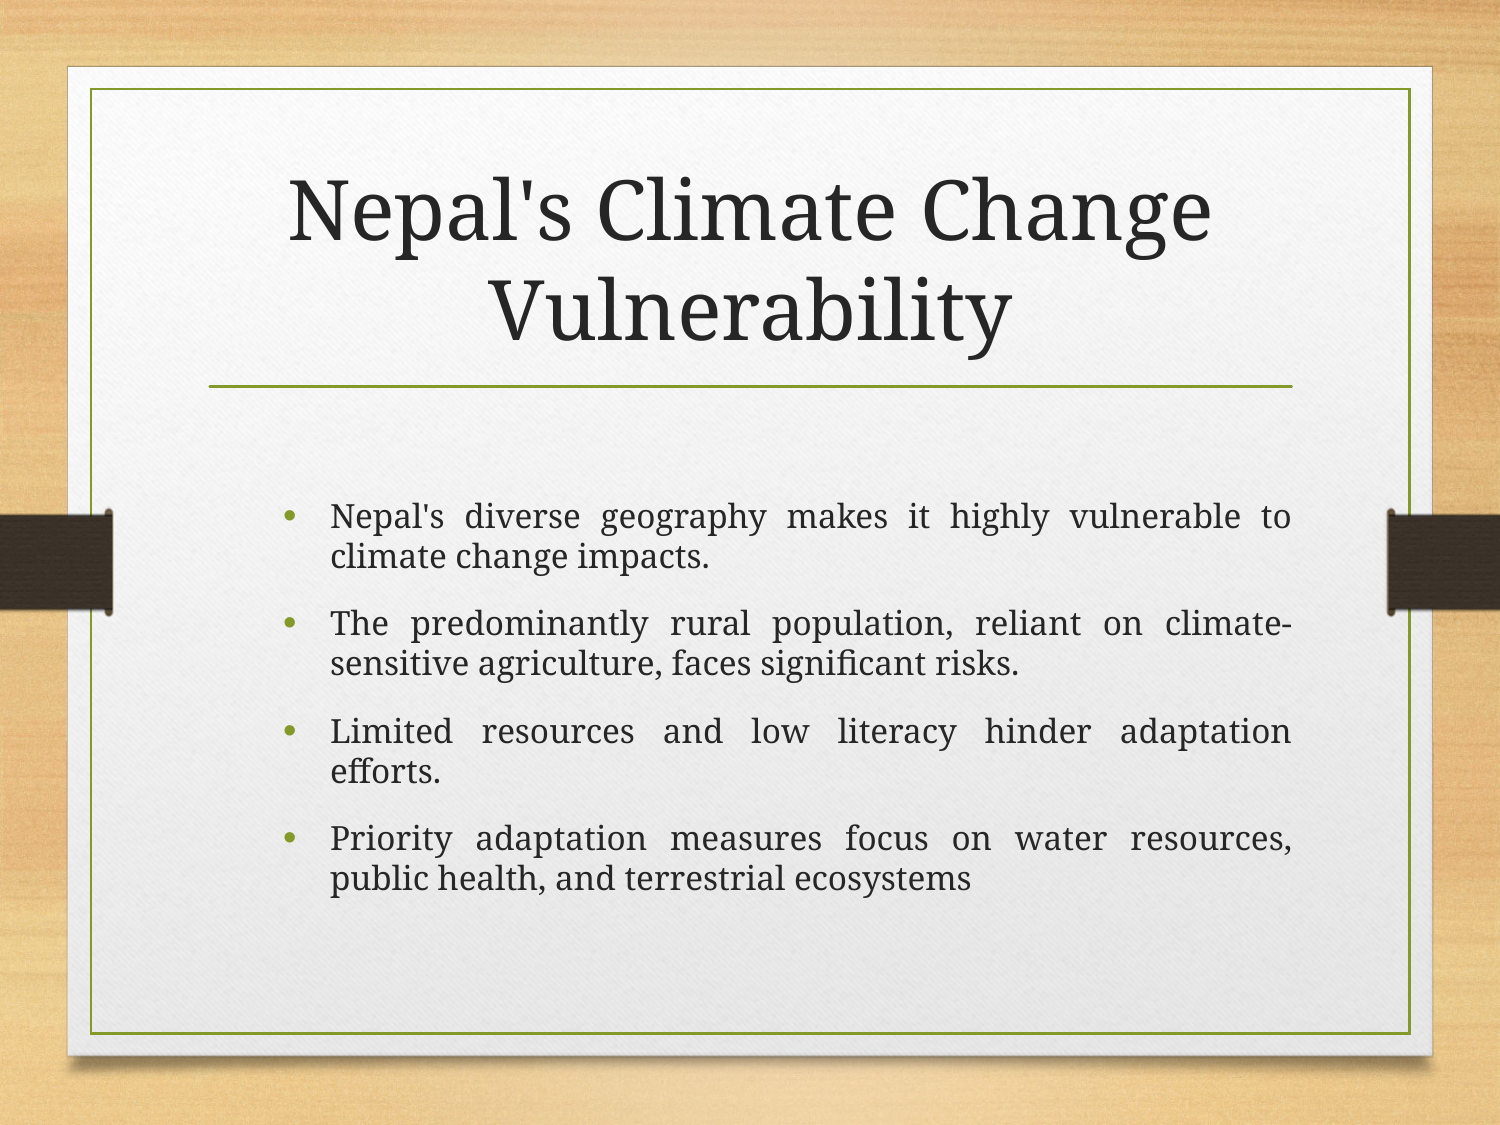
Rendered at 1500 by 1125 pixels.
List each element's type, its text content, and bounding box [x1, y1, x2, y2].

list Nepal's diverse geography makes it highly vulnerable to climate change impacts. The predominantly rural population, reliant on climate-sensitive agriculture, faces significant risks. Limited resources and low literacy hinder adaptation efforts. Priority adaptation measures focus on water resources, public health, and terrestrial ecosystems [193, 408, 1309, 974]
picture [0, 0, 1500, 1125]
title Nepal's Climate Change Vulnerability [193, 150, 1309, 365]
